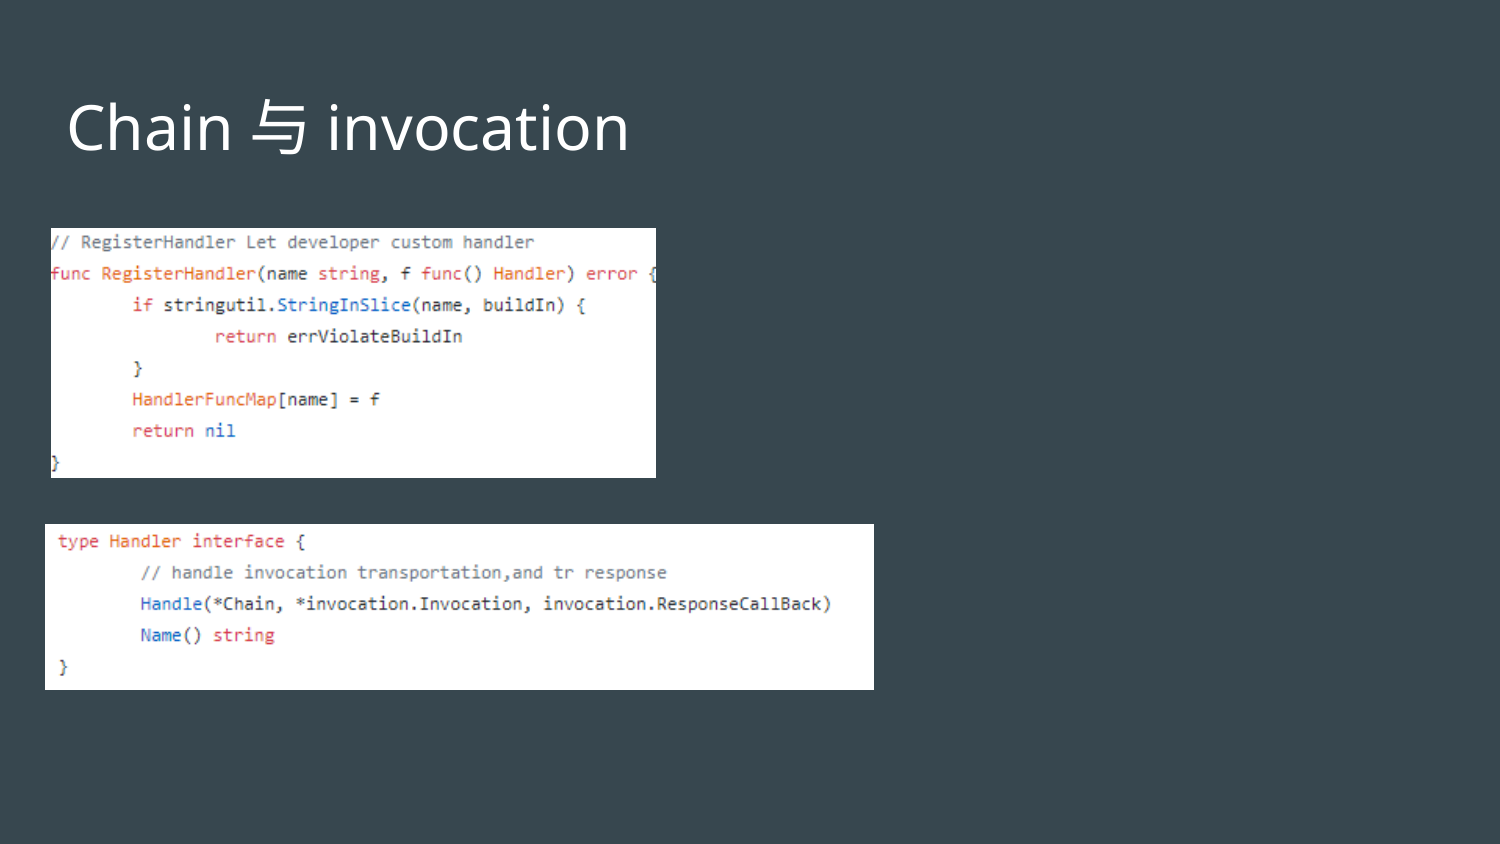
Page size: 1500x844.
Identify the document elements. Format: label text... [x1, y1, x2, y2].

title Chain与invocation [51, 72, 1449, 167]
picture [50, 228, 657, 478]
picture [44, 523, 874, 690]
